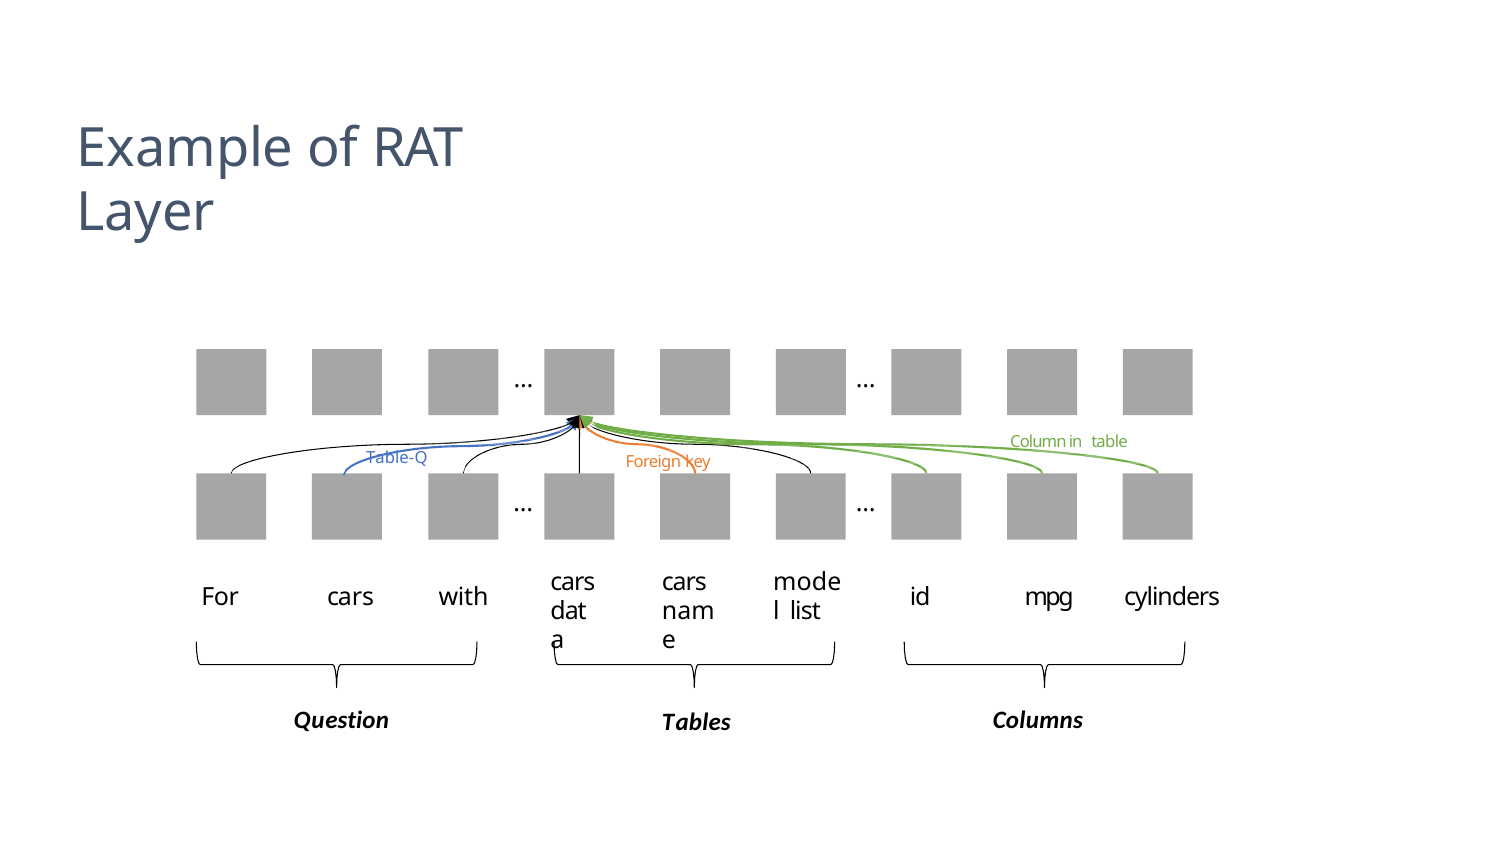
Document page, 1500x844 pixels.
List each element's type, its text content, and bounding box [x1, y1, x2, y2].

text_box Columns [990, 701, 1086, 734]
text_box [196, 641, 477, 688]
text_box Tables [659, 703, 733, 736]
text_box cars [324, 577, 375, 610]
text_box with [436, 577, 490, 610]
text_box For [199, 577, 242, 610]
text_box [553, 641, 835, 688]
text_box Question [291, 701, 391, 734]
text_box id [908, 577, 933, 610]
text_box model list [771, 562, 844, 625]
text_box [196, 348, 1194, 540]
text_box cars name [659, 562, 725, 641]
title Example of RAT Layer [74, 109, 541, 253]
text_box [904, 641, 1185, 688]
text_box mpg cylinders [1022, 577, 1224, 610]
text_box cars data [548, 562, 602, 654]
